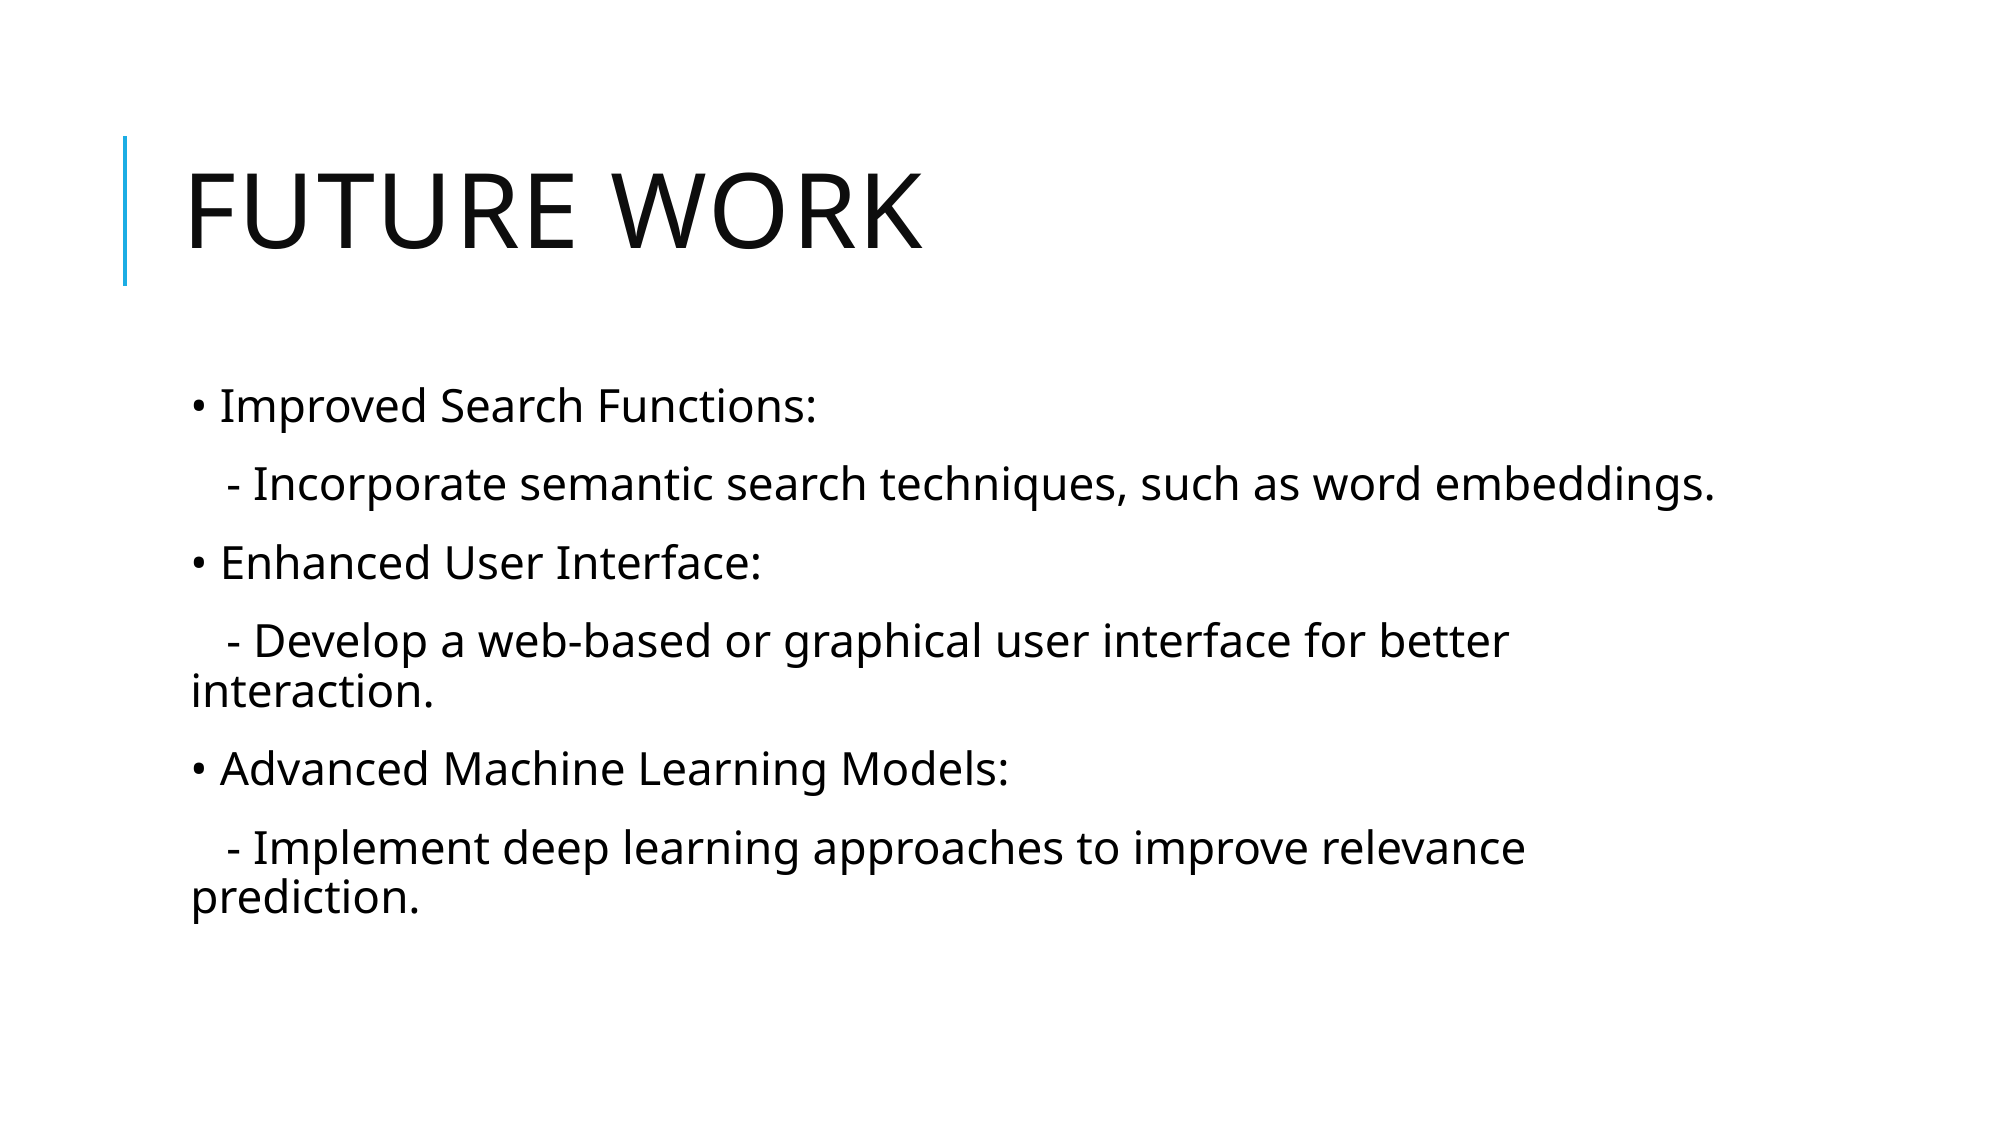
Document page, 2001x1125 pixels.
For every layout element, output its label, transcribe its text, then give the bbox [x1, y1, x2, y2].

list • Improved Search Functions: - Incorporate semantic search techniques, such as word embeddings. • Enhanced User Interface: - Develop a web-based or graphical user interface for better interaction. • Advanced Machine Learning Models: - Implement deep learning approaches to improve relevance prediction. [168, 375, 1763, 1035]
title Future Work [168, 96, 1763, 342]
